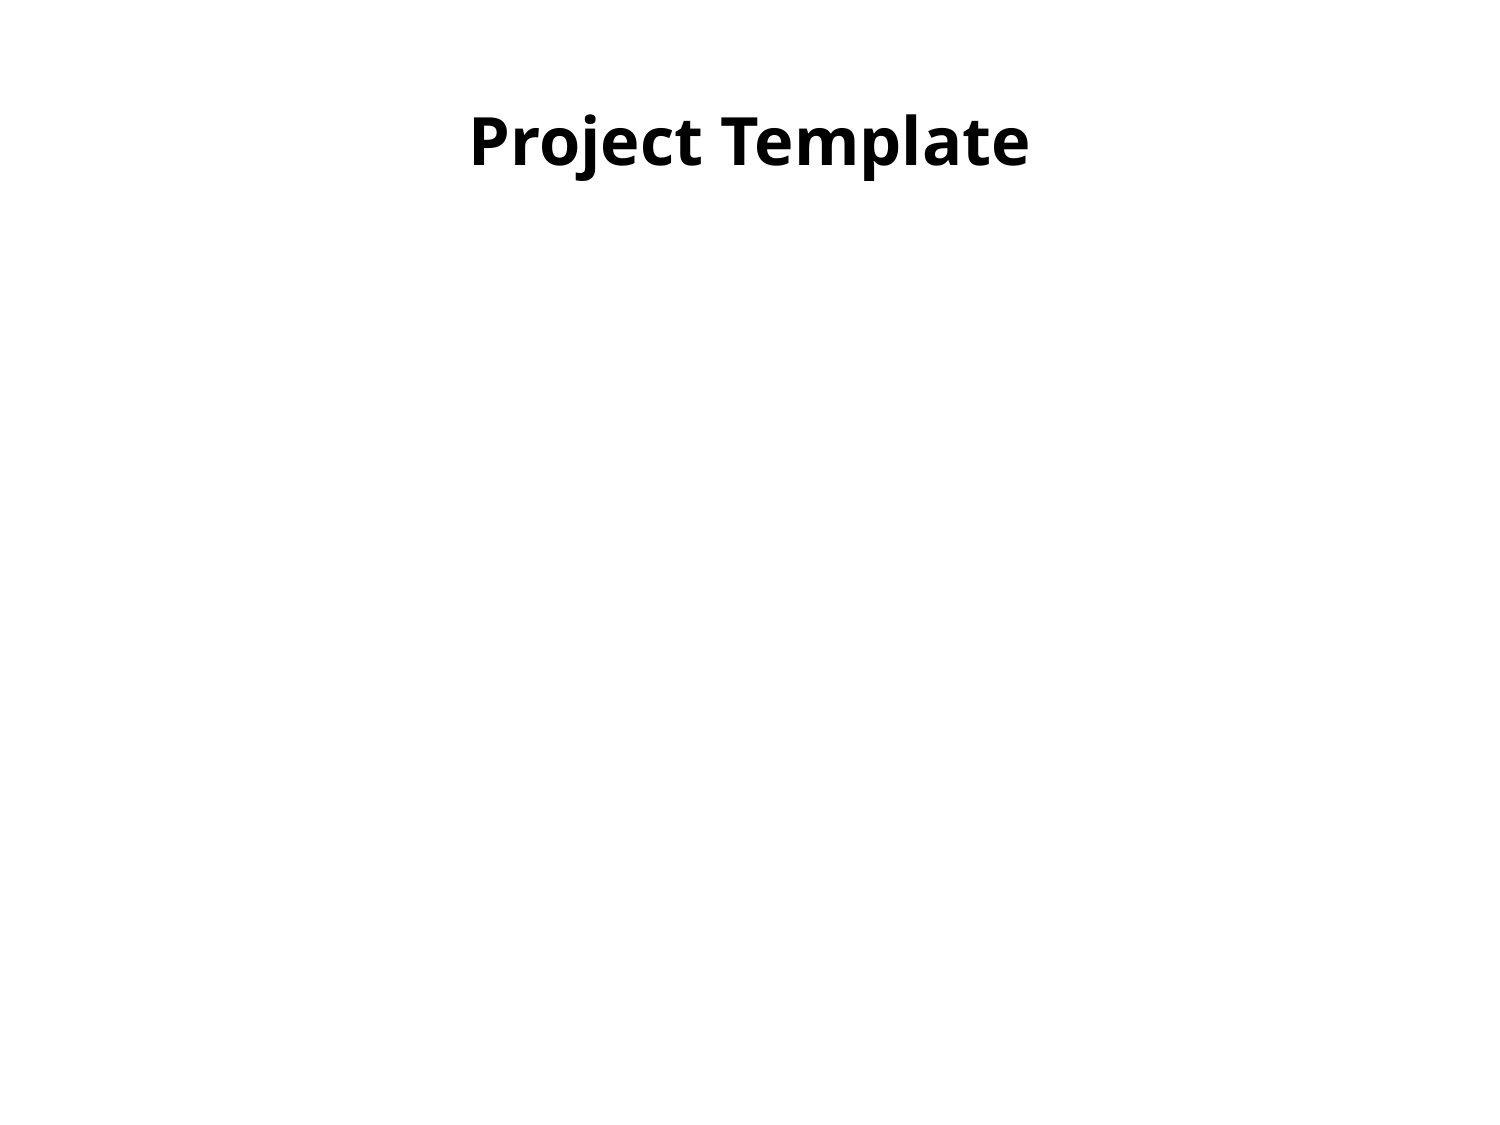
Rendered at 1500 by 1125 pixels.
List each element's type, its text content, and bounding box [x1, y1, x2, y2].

title Project Template [75, 45, 1425, 233]
